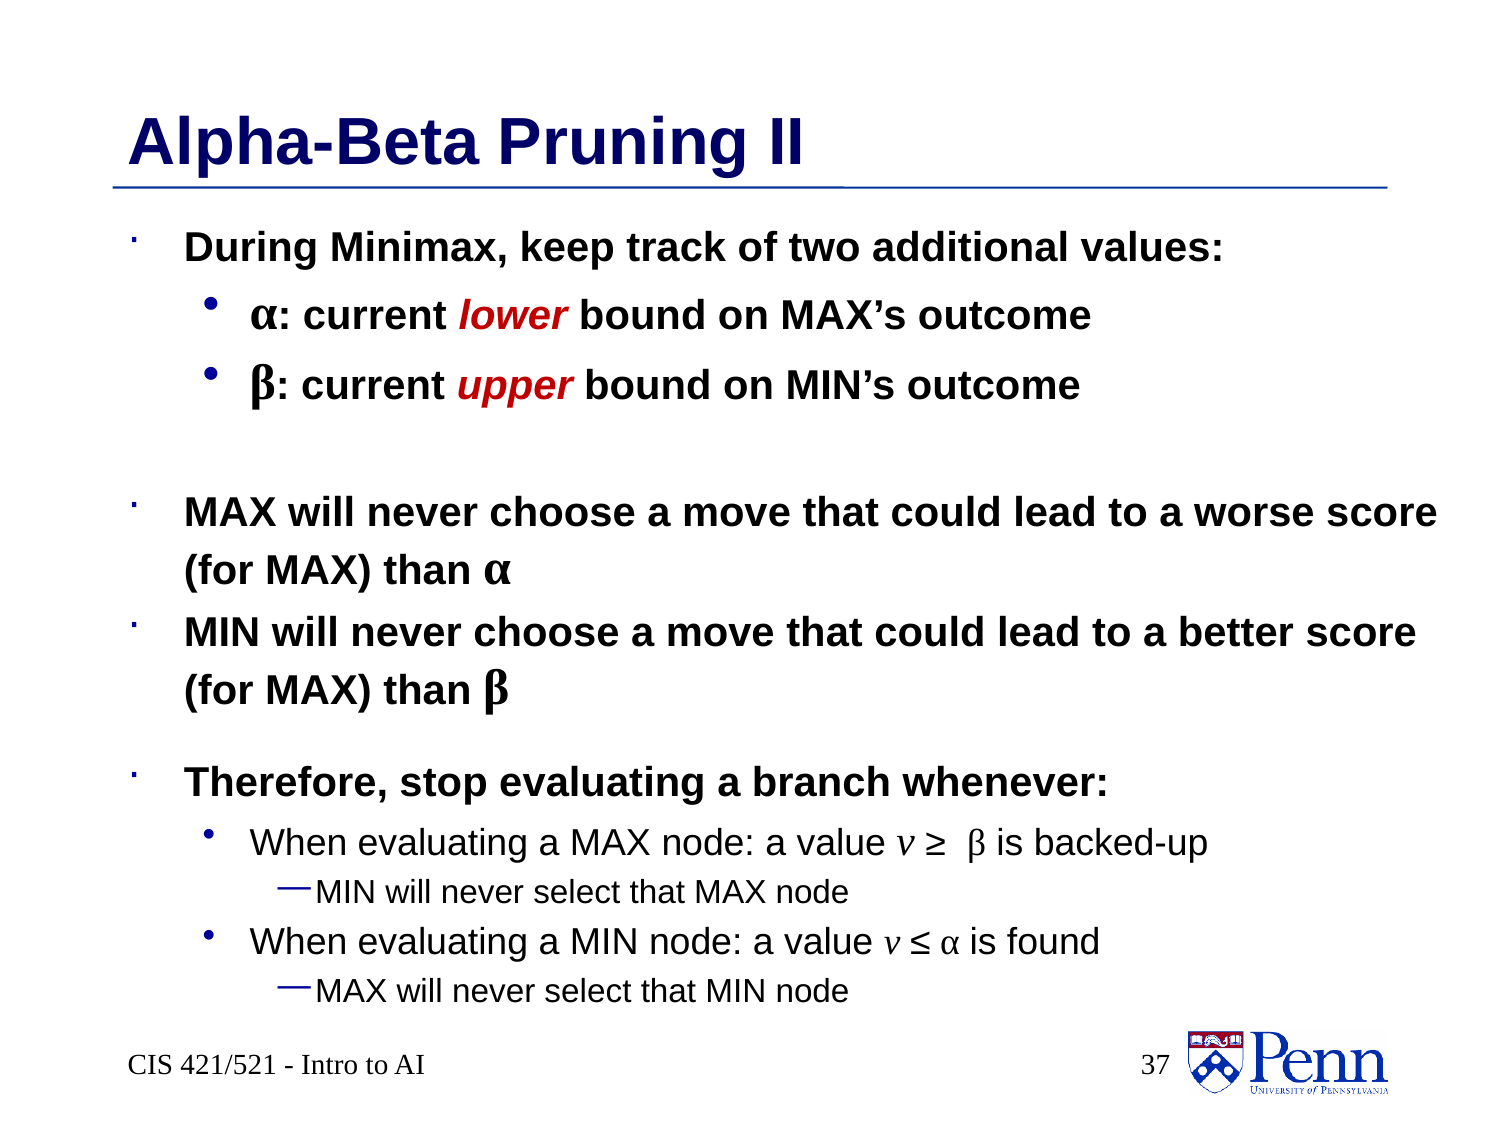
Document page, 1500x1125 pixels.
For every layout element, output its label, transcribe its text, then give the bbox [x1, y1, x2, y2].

slide_number CIS 421/521 - Intro to AI [112, 1024, 501, 1101]
title Alpha-Beta Pruning II [112, 99, 1388, 176]
list During Minimax, keep track of two additional values: α: current lower bound on MAX’s outcome β: current upper bound on MIN’s outcome MAX will never choose a move that could lead to a worse score (for MAX) than α MIN will never choose a move that could lead to a better score (for MAX) than β Therefore, stop evaluating a branch whenever: When evaluating a MAX node: a value v ≥ β is backed-up MIN will never select that MAX node When evaluating a MIN node: a value v ≤ α is found MAX will never select that MIN node [112, 212, 1463, 963]
slide_number 37 [1074, 1024, 1388, 1101]
